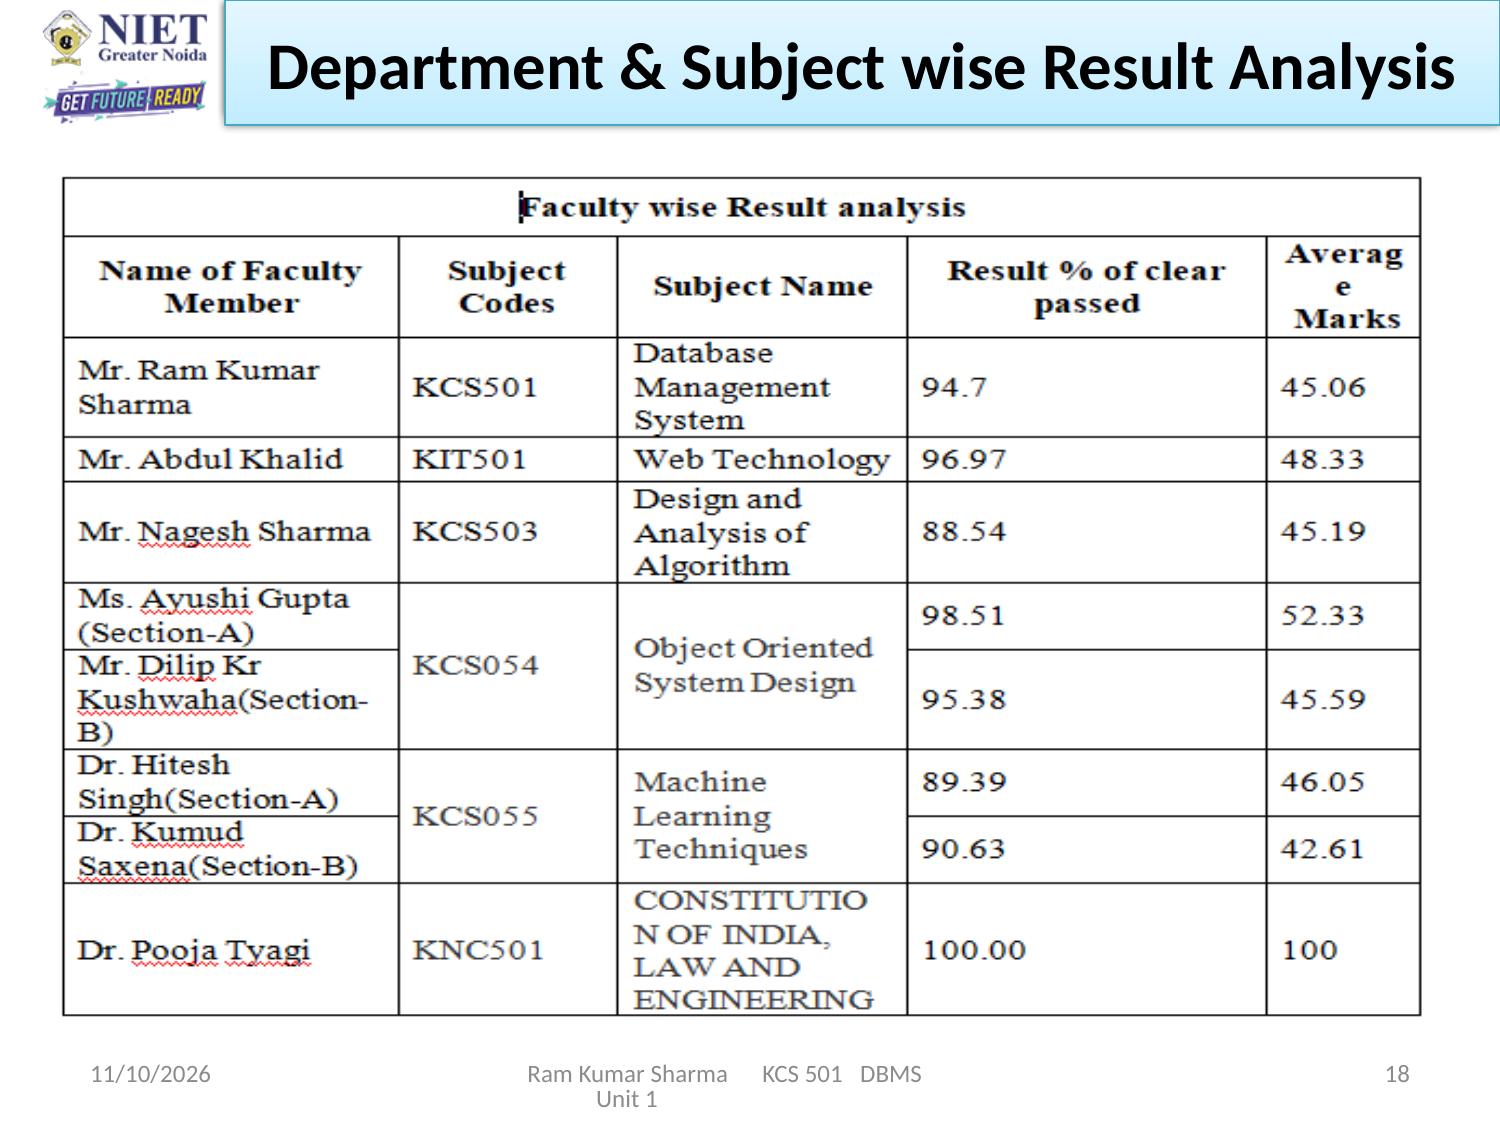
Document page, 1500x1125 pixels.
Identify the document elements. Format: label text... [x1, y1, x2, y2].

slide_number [75, 1042, 425, 1103]
slide_number 18 [1074, 1042, 1425, 1103]
picture [37, 174, 1463, 1026]
footer Ram Kumar Sharma KCS 501 DBMS Unit 1 [512, 1042, 988, 1103]
title Department & Subject wise Result Analysis [224, 0, 1500, 126]
picture [5, 0, 244, 134]
